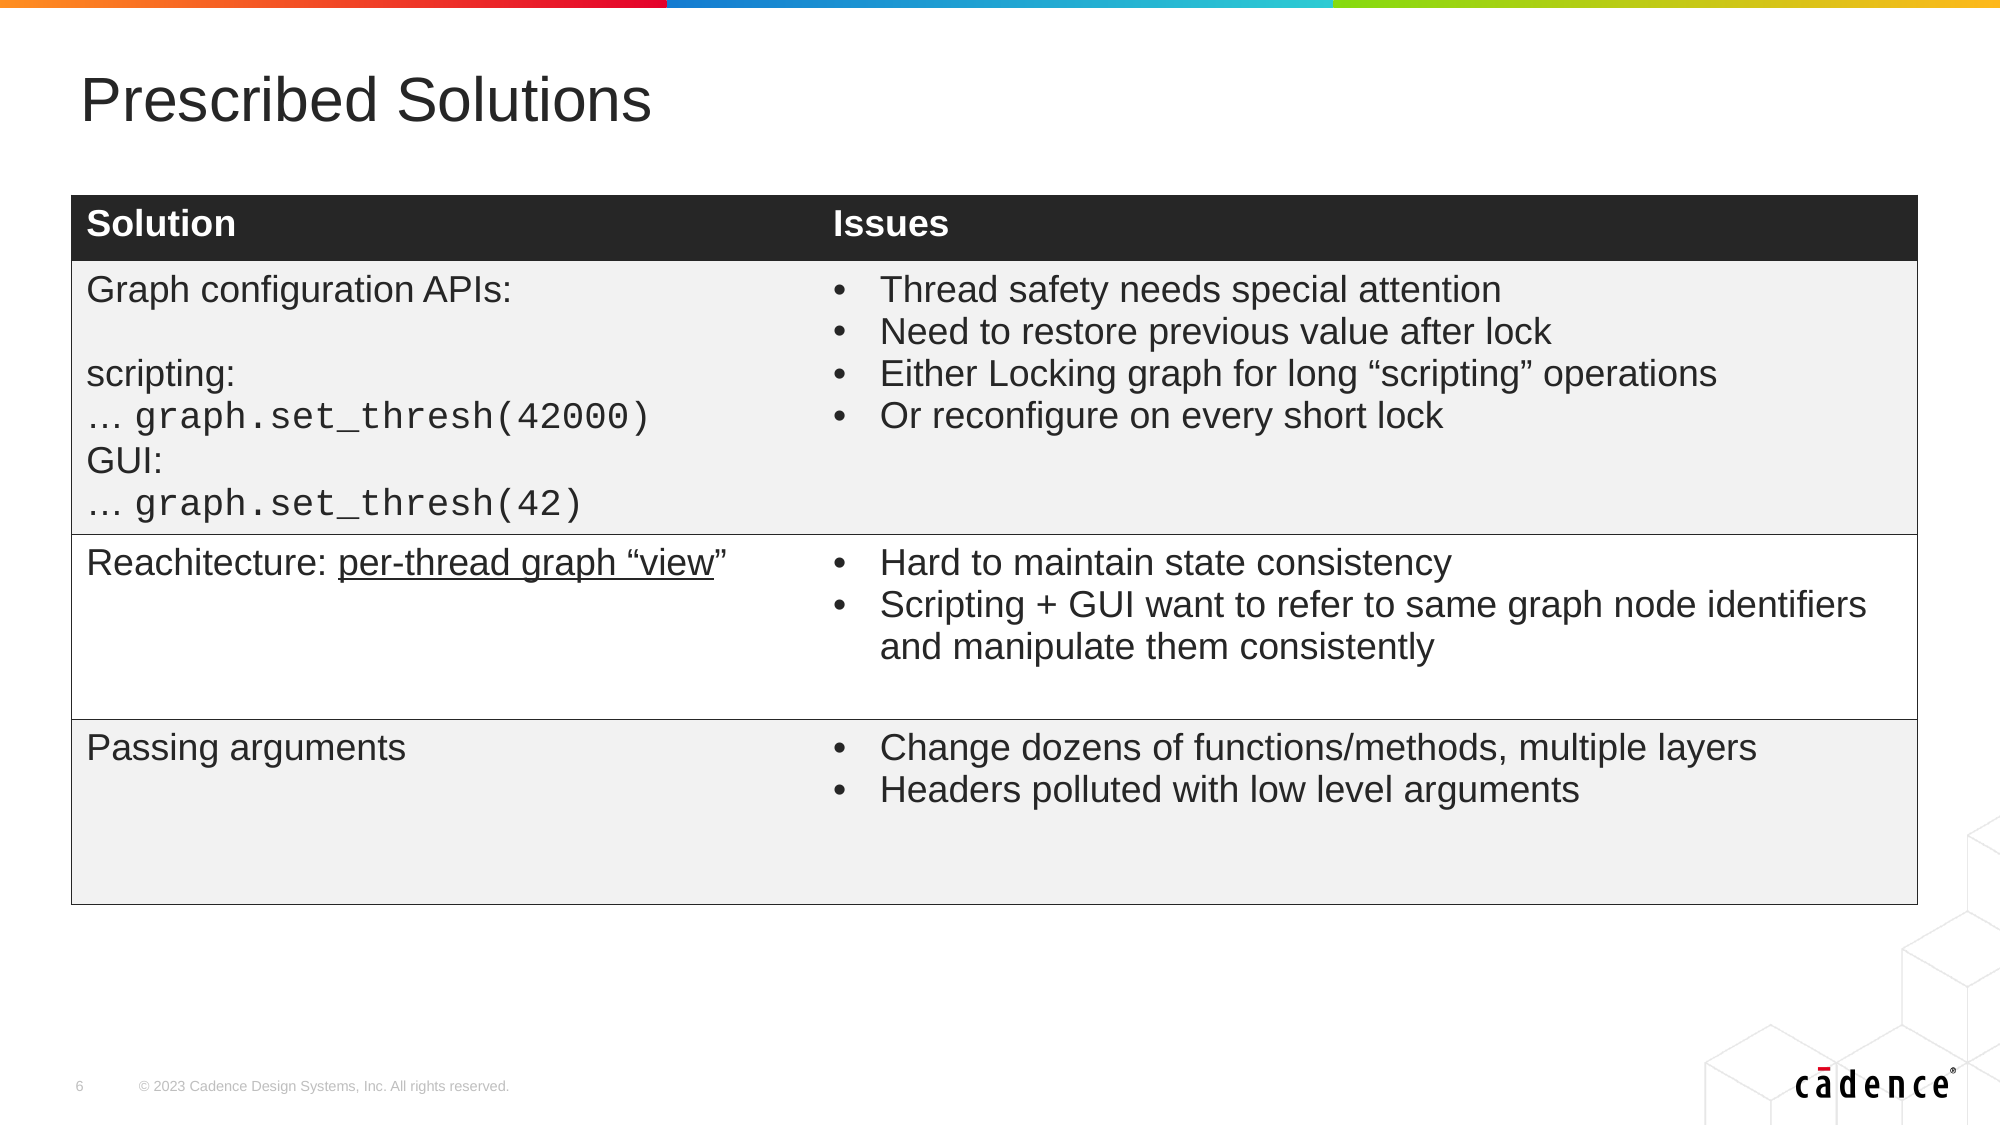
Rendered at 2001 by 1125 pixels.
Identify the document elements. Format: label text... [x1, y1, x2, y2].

table_cell Reachitecture: per-thread graph “view” [72, 535, 818, 719]
table_cell Passing arguments [72, 720, 818, 904]
table_header Solution [72, 196, 818, 260]
table_header Issues [818, 196, 1917, 260]
title Prescribed Solutions [73, 59, 1979, 153]
table_cell Thread safety needs special attention Need to restore previous value after lock Either Locking graph for long “scripting” operations Or reconfigure on every short lock [818, 261, 1917, 534]
table_cell Change dozens of functions/methods, multiple layers Headers polluted with low level arguments [818, 720, 1917, 904]
table_cell Graph configuration APIs: scripting: … graph.set_thresh(42000) GUI: … graph.set_thresh(42) [72, 261, 818, 534]
picture [1643, 44, 2000, 1125]
table_cell Hard to maintain state consistency Scripting + GUI want to refer to same graph node identifiers and manipulate them consistently [818, 535, 1917, 719]
